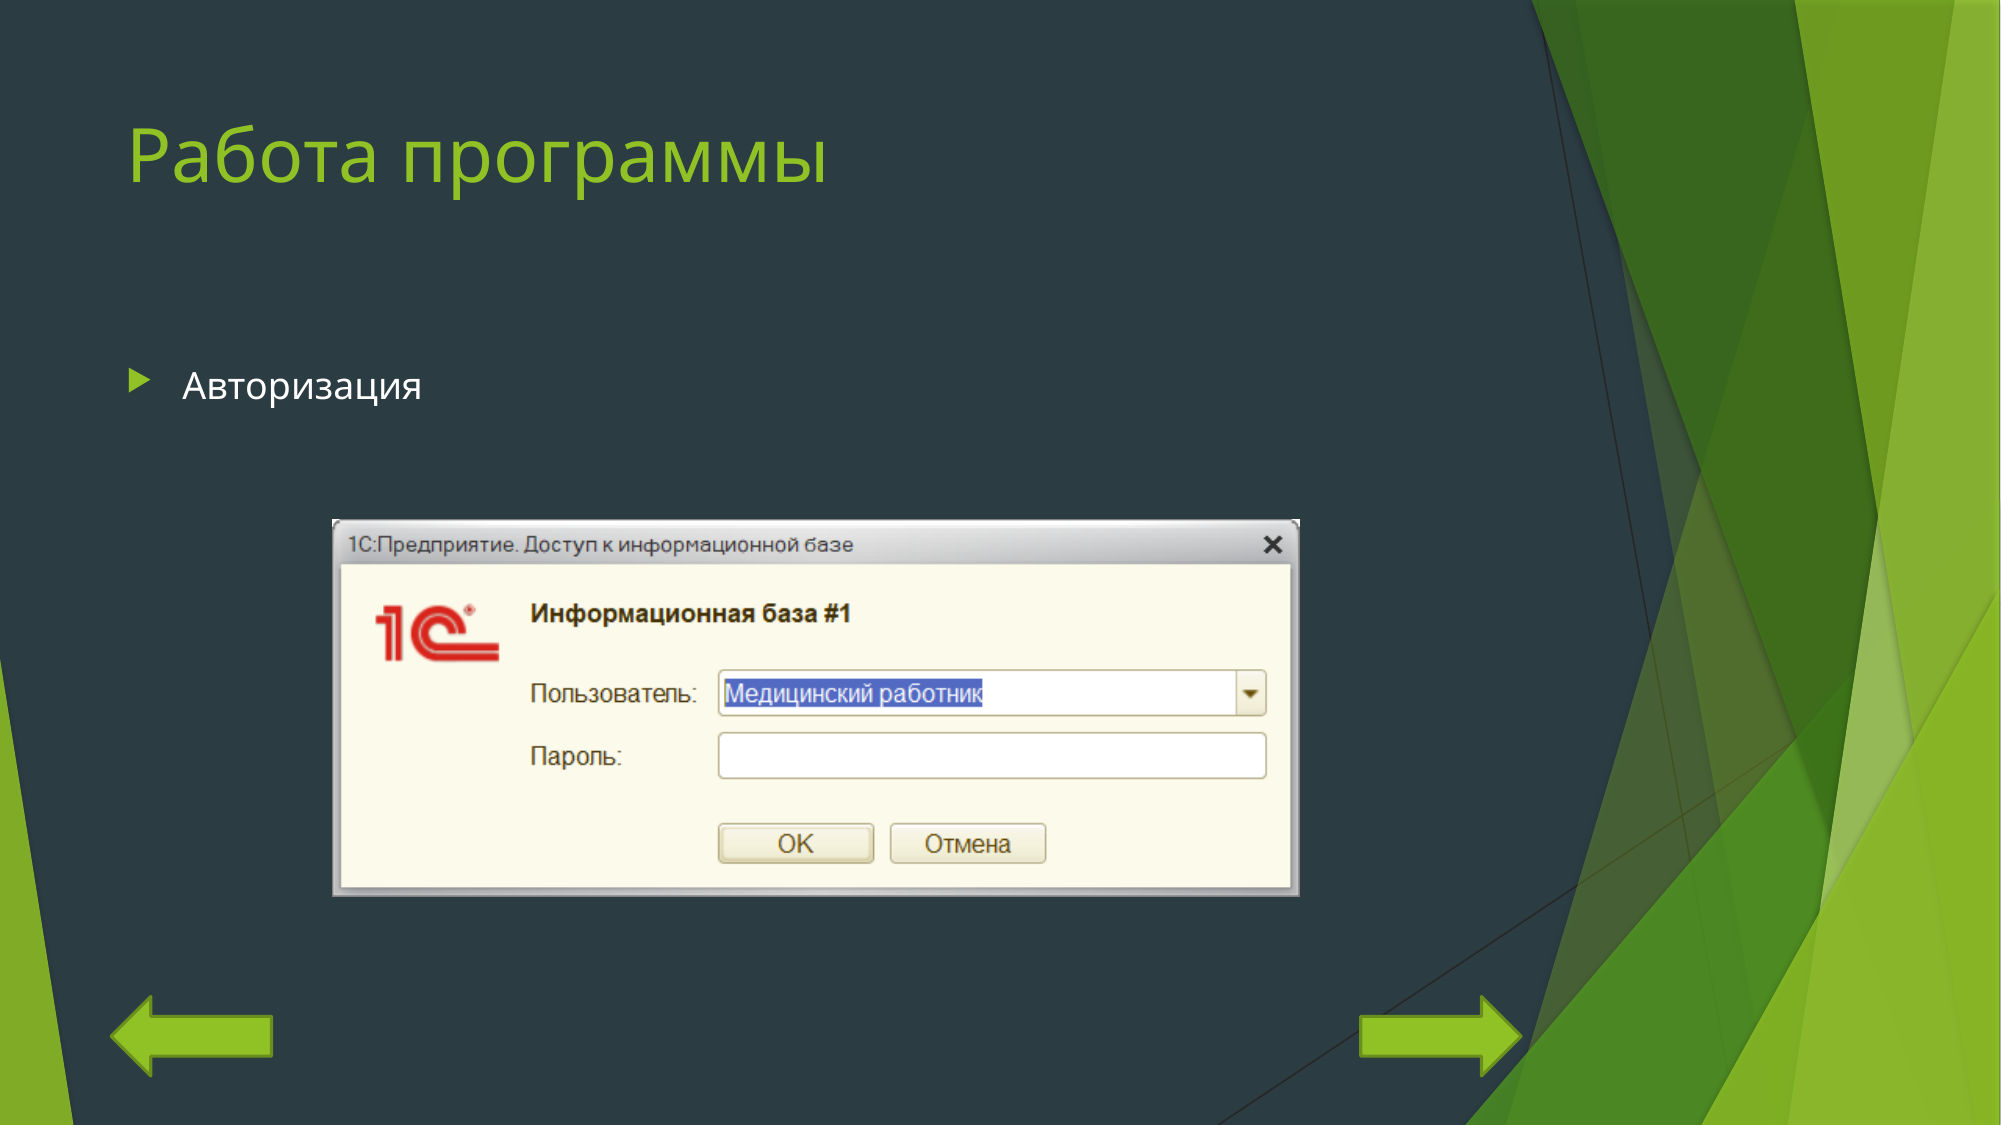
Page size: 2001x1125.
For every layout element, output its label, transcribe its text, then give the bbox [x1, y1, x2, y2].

text_box [109, 995, 274, 1078]
list Авторизация [111, 354, 1522, 992]
title Работа программы [111, 99, 1522, 317]
text_box [1359, 995, 1523, 1078]
picture [332, 519, 1301, 897]
